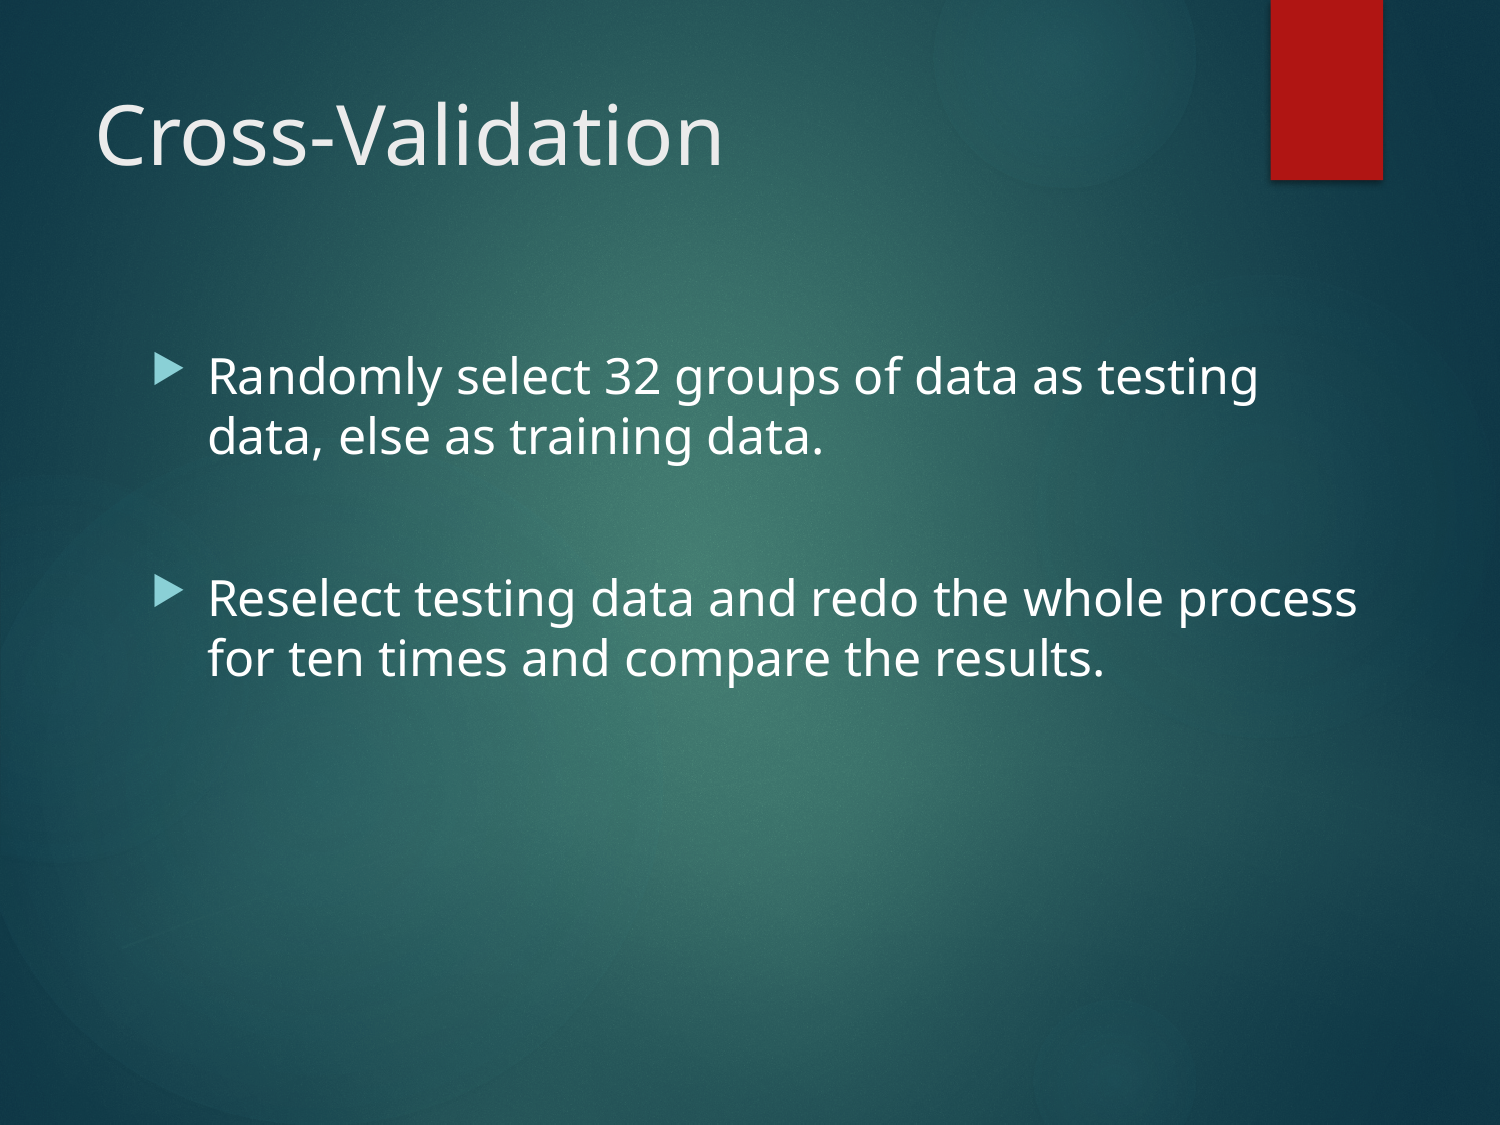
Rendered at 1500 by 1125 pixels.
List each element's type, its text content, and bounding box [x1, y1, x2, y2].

title Cross-Validation [79, 74, 1237, 211]
list Randomly select 32 groups of data as testing data, else as training data. Reselect testing data and redo the whole process for ten times and compare the results. [135, 336, 1396, 1025]
